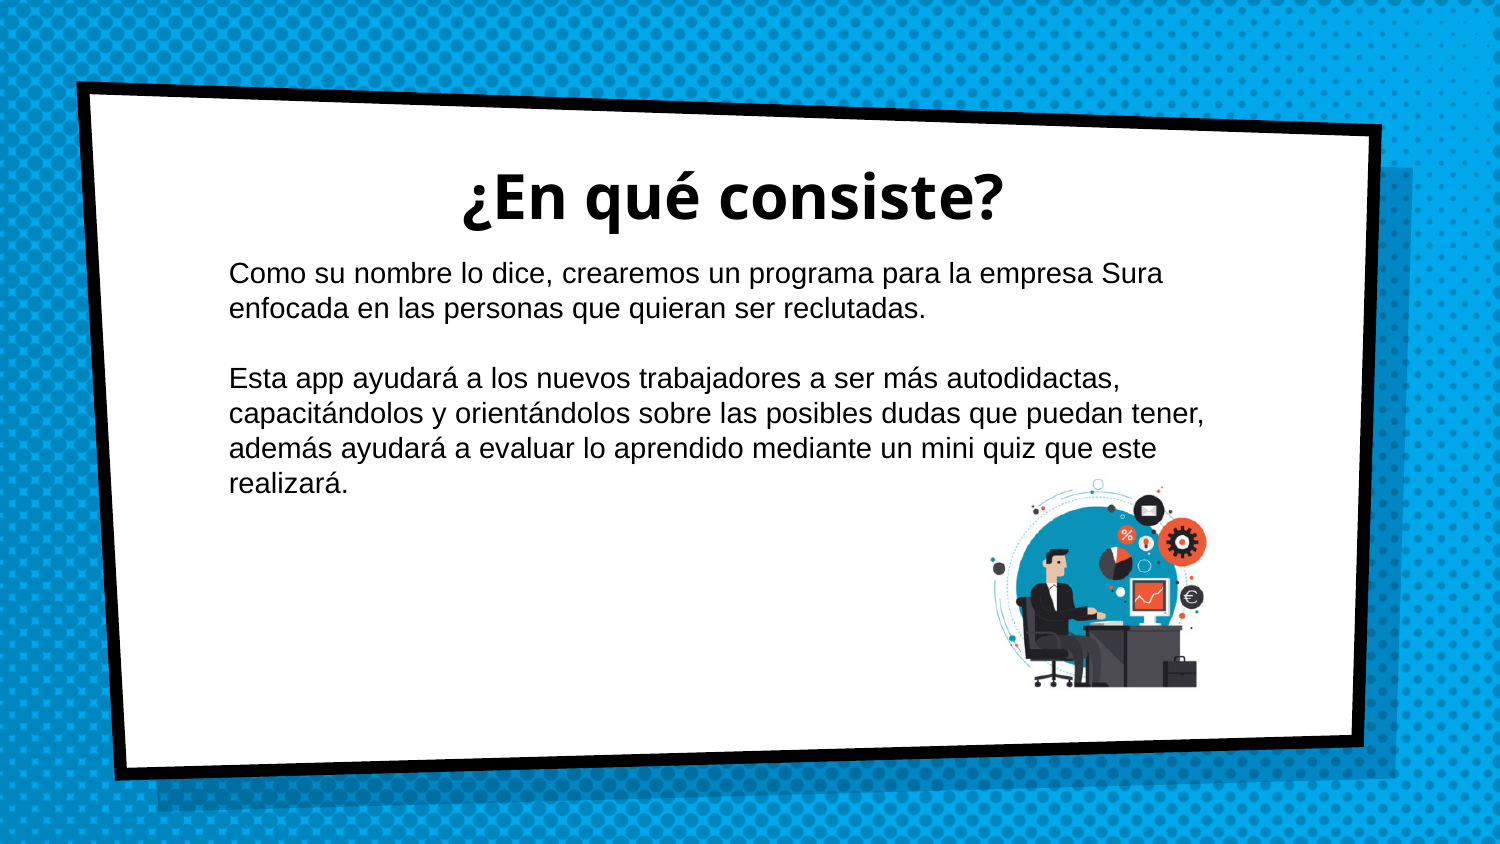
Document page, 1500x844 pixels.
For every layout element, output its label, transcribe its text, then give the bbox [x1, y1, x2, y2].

title ¿En qué consiste? [157, 122, 1311, 247]
picture [977, 468, 1215, 706]
text_box Como su nombre lo dice, crearemos un programa para la empresa Sura enfocada en las personas que quieran ser reclutadas. Esta app ayudará a los nuevos trabajadores a ser más autodidactas, capacitándolos y orientándolos sobre las posibles dudas que puedan tener, además ayudará a evaluar lo aprendido mediante un mini quiz que este realizará. [195, 246, 1235, 542]
